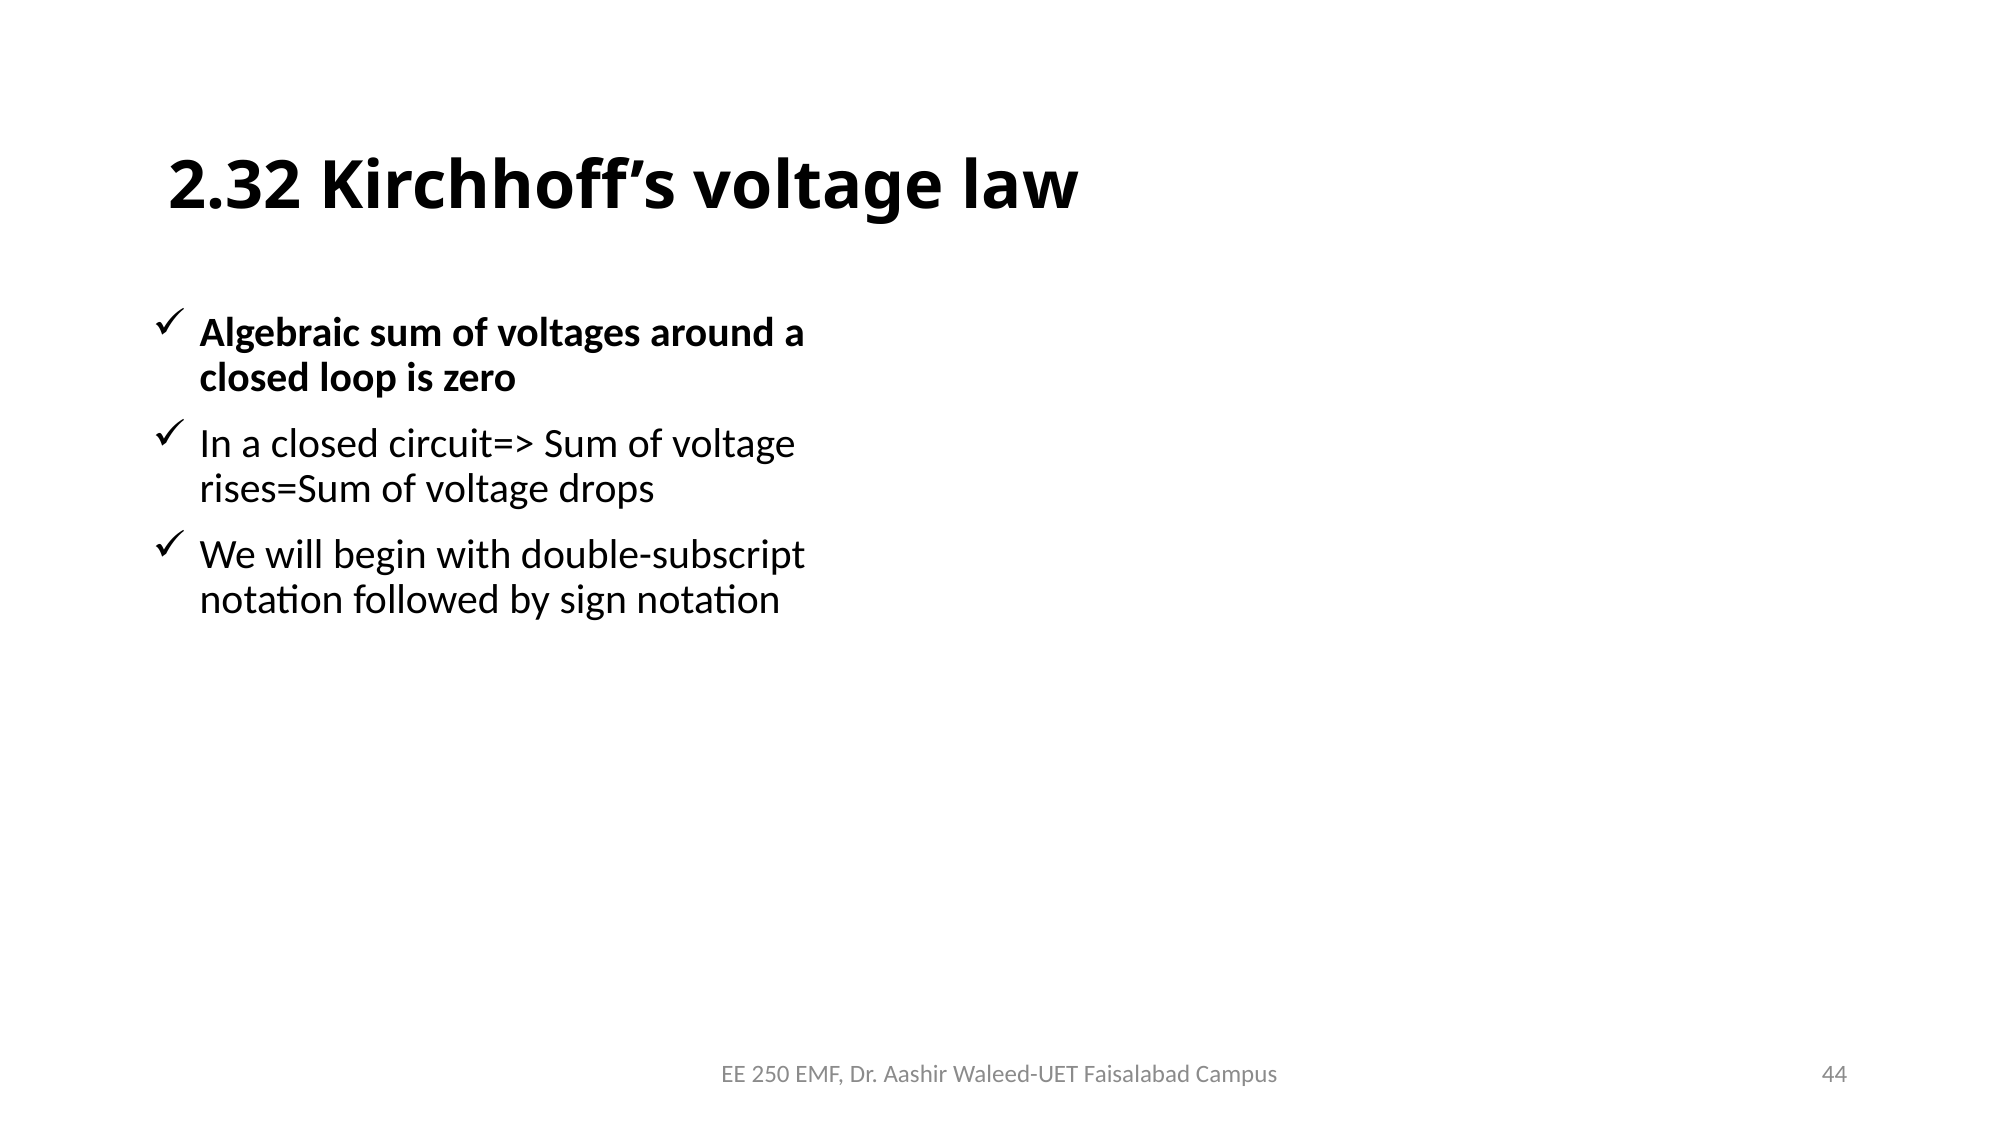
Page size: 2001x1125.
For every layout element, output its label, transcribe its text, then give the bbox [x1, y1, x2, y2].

slide_number 44 [1412, 1042, 1863, 1103]
list Algebraic sum of voltages around a closed loop is zero In a closed circuit=> Sum of voltage rises=Sum of voltage drops We will begin with double-subscript notation followed by sign notation [137, 302, 909, 1125]
title 2.32 Kirchhoff’s voltage law [153, 45, 1172, 231]
footer EE 250 EMF, Dr. Aashir Waleed-UET Faisalabad Campus [662, 1042, 1338, 1103]
